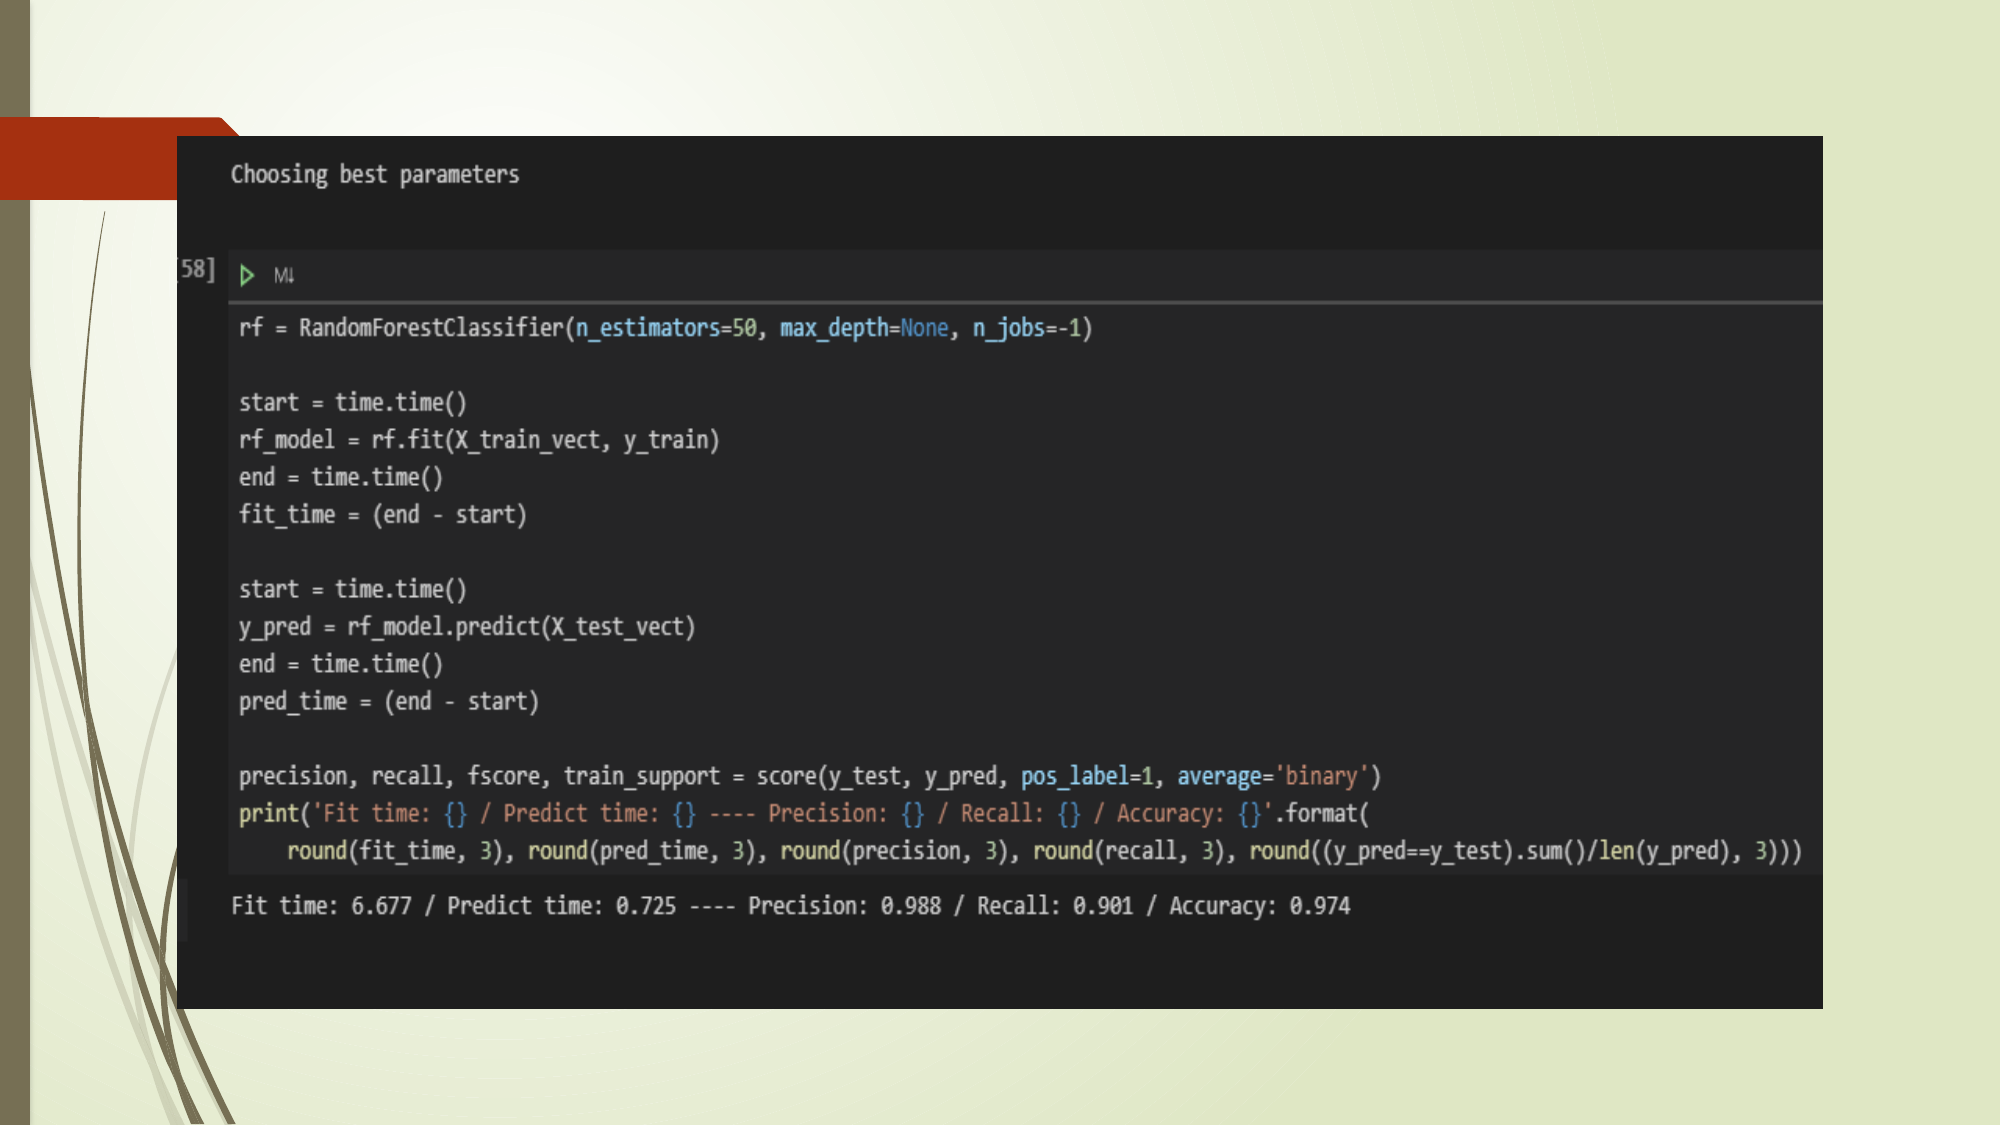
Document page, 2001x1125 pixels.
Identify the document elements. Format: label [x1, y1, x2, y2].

picture [176, 135, 1824, 1009]
